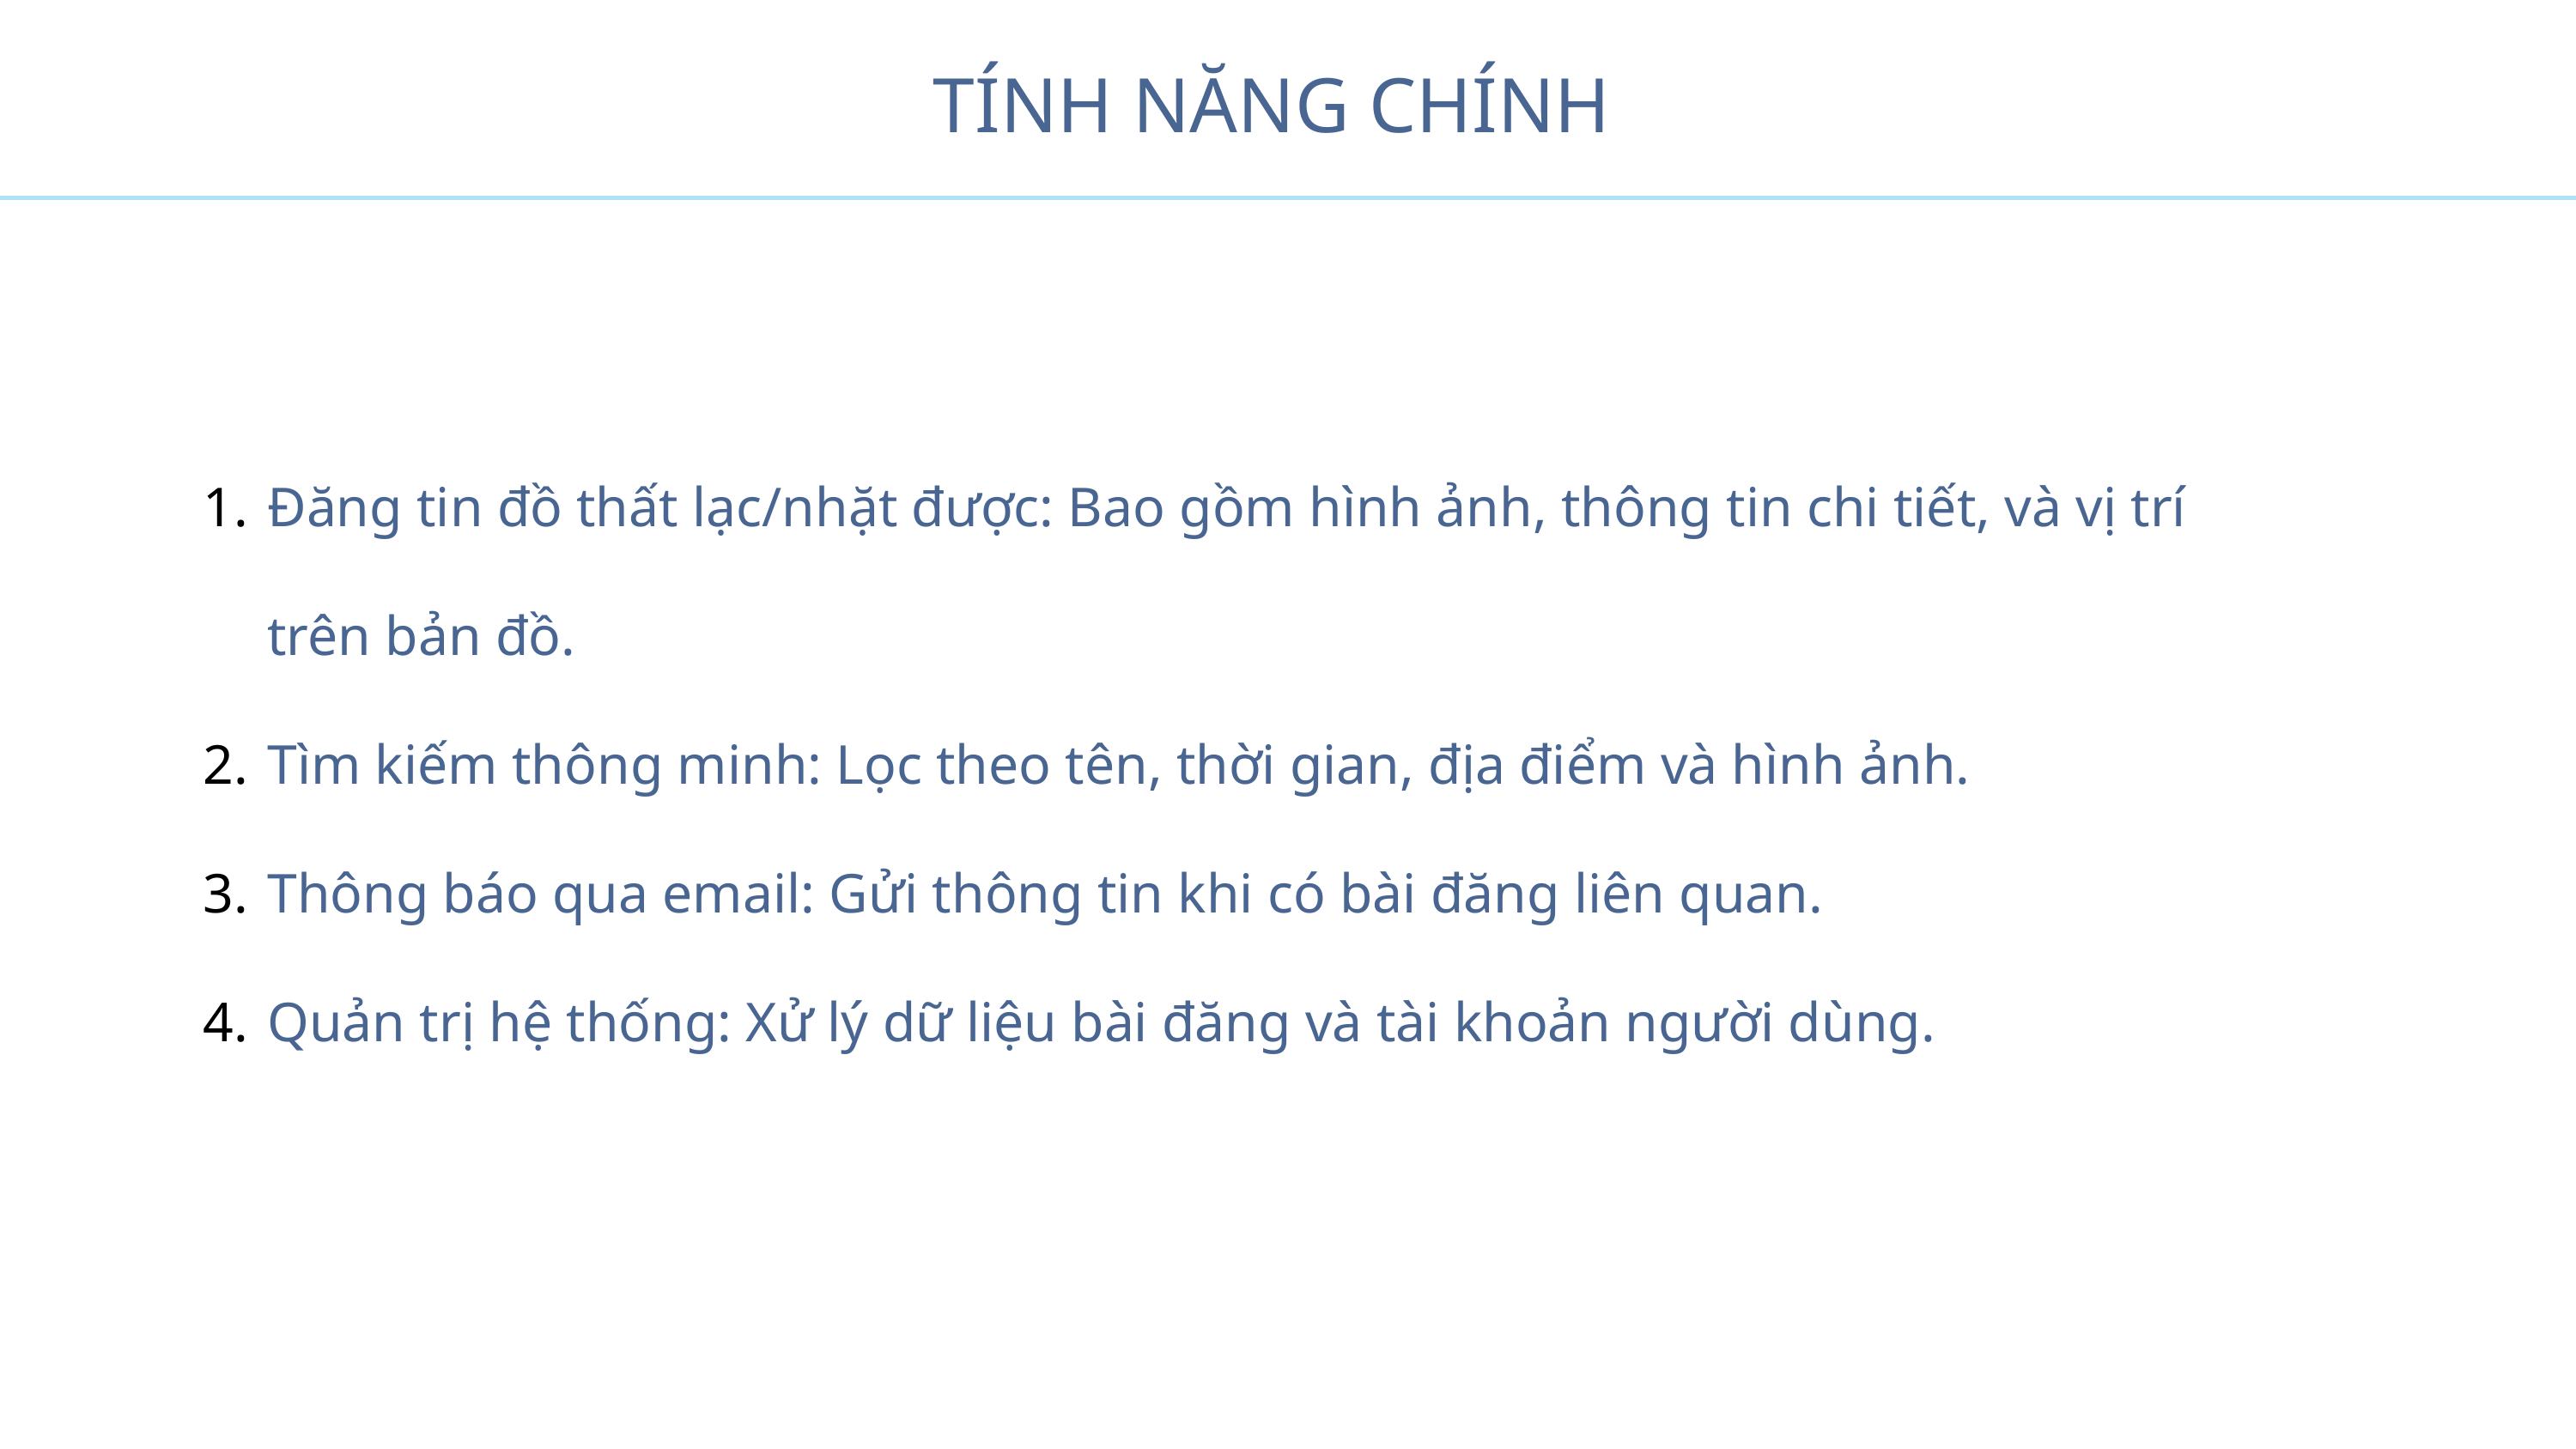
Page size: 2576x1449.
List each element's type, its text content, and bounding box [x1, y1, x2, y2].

text_box Đăng tin đồ thất lạc/nhặt được: Bao gồm hình ảnh, thông tin chi tiết, và vị trí trên bản đồ. Tìm kiếm thông minh: Lọc theo tên, thời gian, địa điểm và hình ảnh. Thông báo qua email: Gửi thông tin khi có bài đăng liên quan. Quản trị hệ thống: Xử lý dữ liệu bài đăng và tài khoản người dùng. [203, 409, 2275, 1052]
text_box TÍNH NĂNG CHÍNH [933, 45, 1782, 149]
